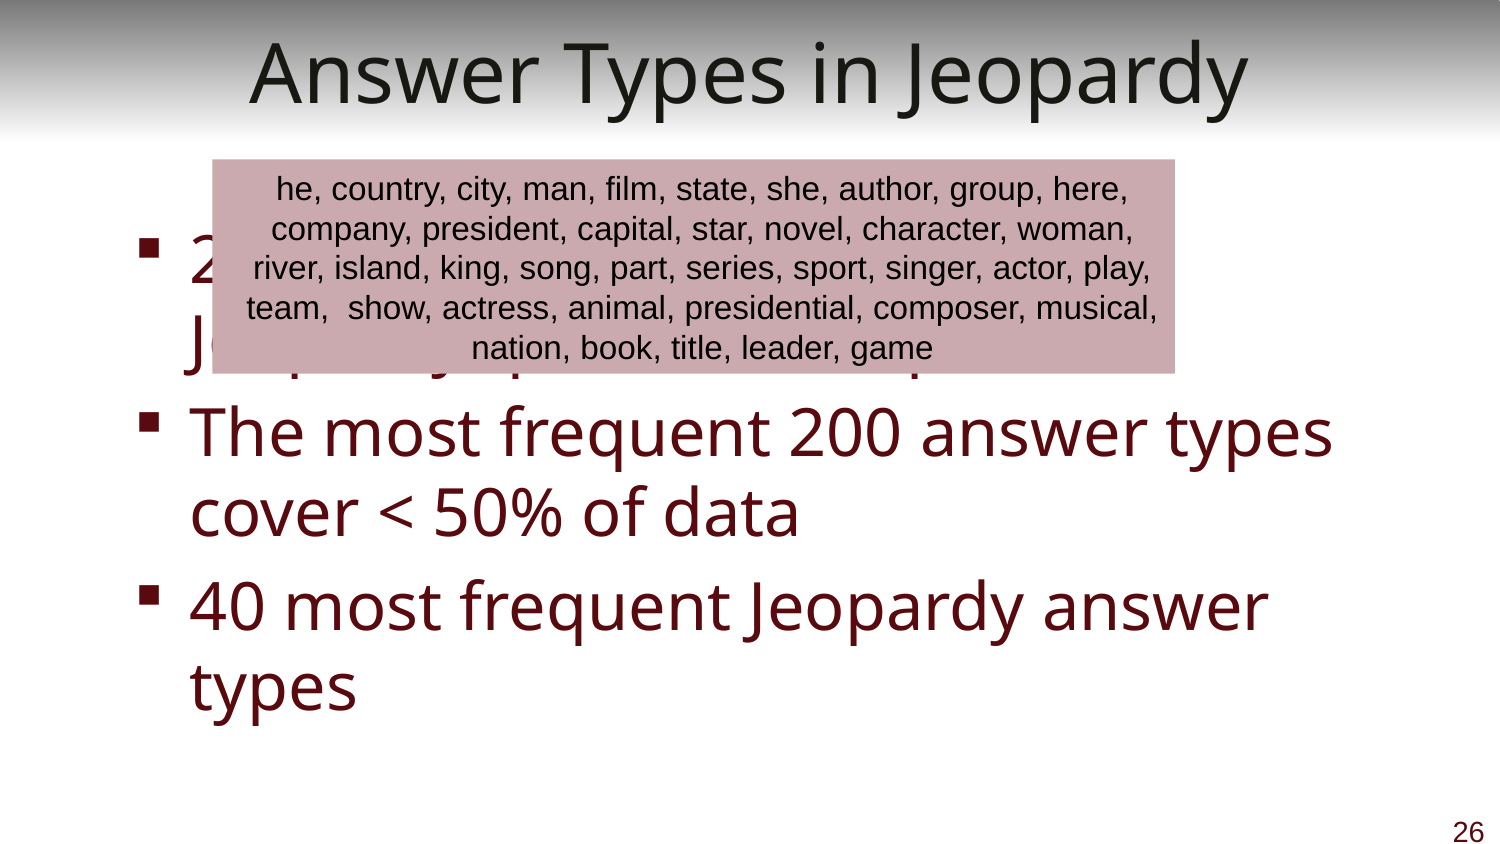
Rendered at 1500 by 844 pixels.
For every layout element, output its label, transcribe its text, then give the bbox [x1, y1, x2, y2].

list 2500 answer types in 20,000 Jeopardy question sample The most frequent 200 answer types cover < 50% of data 40 most frequent Jeopardy answer types [118, 209, 1382, 757]
slide_number 26 [1424, 806, 1500, 844]
text_box he, country, city, man, film, state, she, author, group, here, company, president, capital, star, novel, character, woman, river, island, king, song, part, series, sport, singer, actor, play, team, show, actress, animal, presidential, composer, musical, nation, book, title, leader, game [212, 159, 1175, 374]
title Answer Types in Jeopardy [137, 21, 1363, 119]
